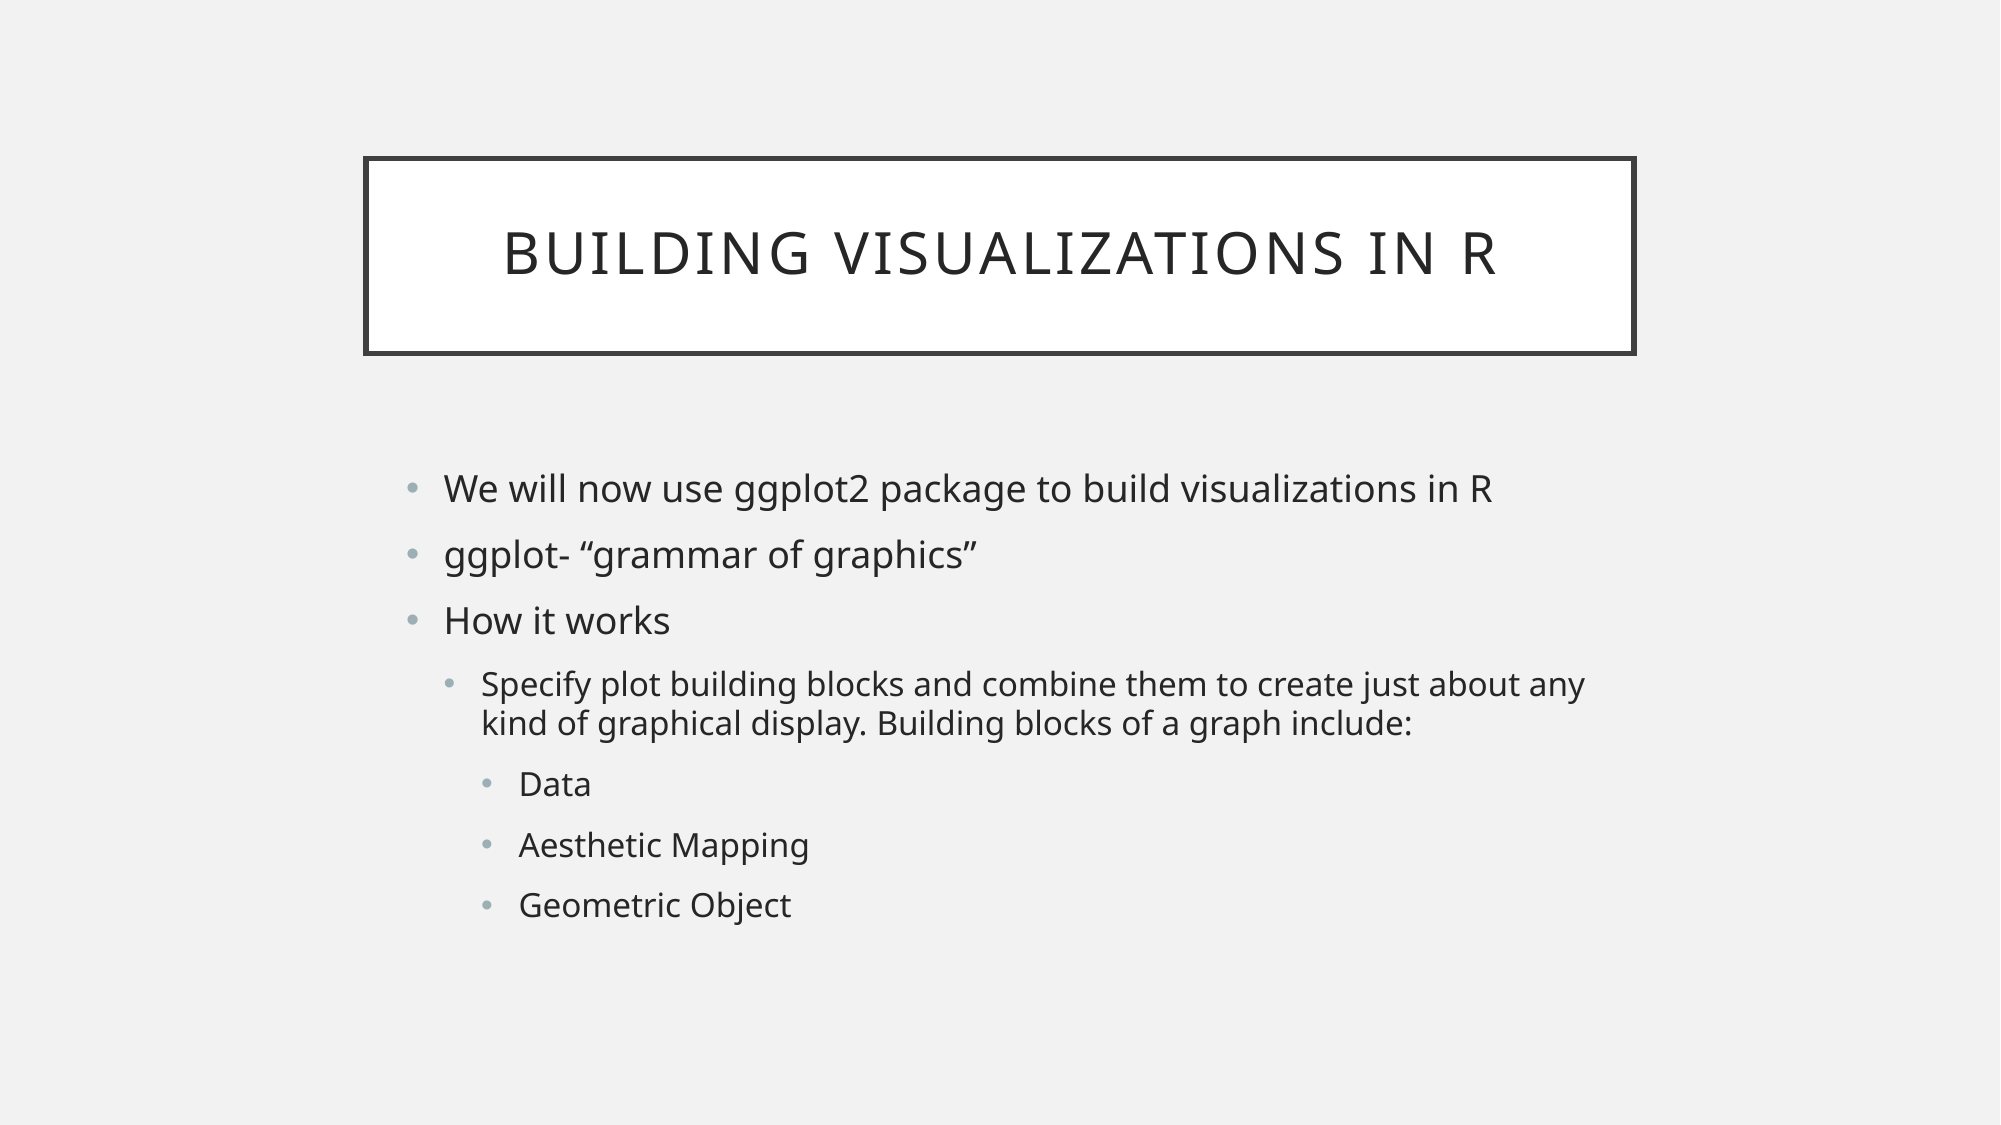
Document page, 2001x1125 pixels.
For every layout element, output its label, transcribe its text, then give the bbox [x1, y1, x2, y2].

title Building visualizations in R [363, 156, 1637, 356]
text_box We will now use ggplot2 package to build visualizations in R ggplot- “grammar of graphics” How it works Specify plot building blocks and combine them to create just about any kind of graphical display. Building blocks of a graph include: Data Aesthetic Mapping Geometric Object [391, 457, 1659, 967]
